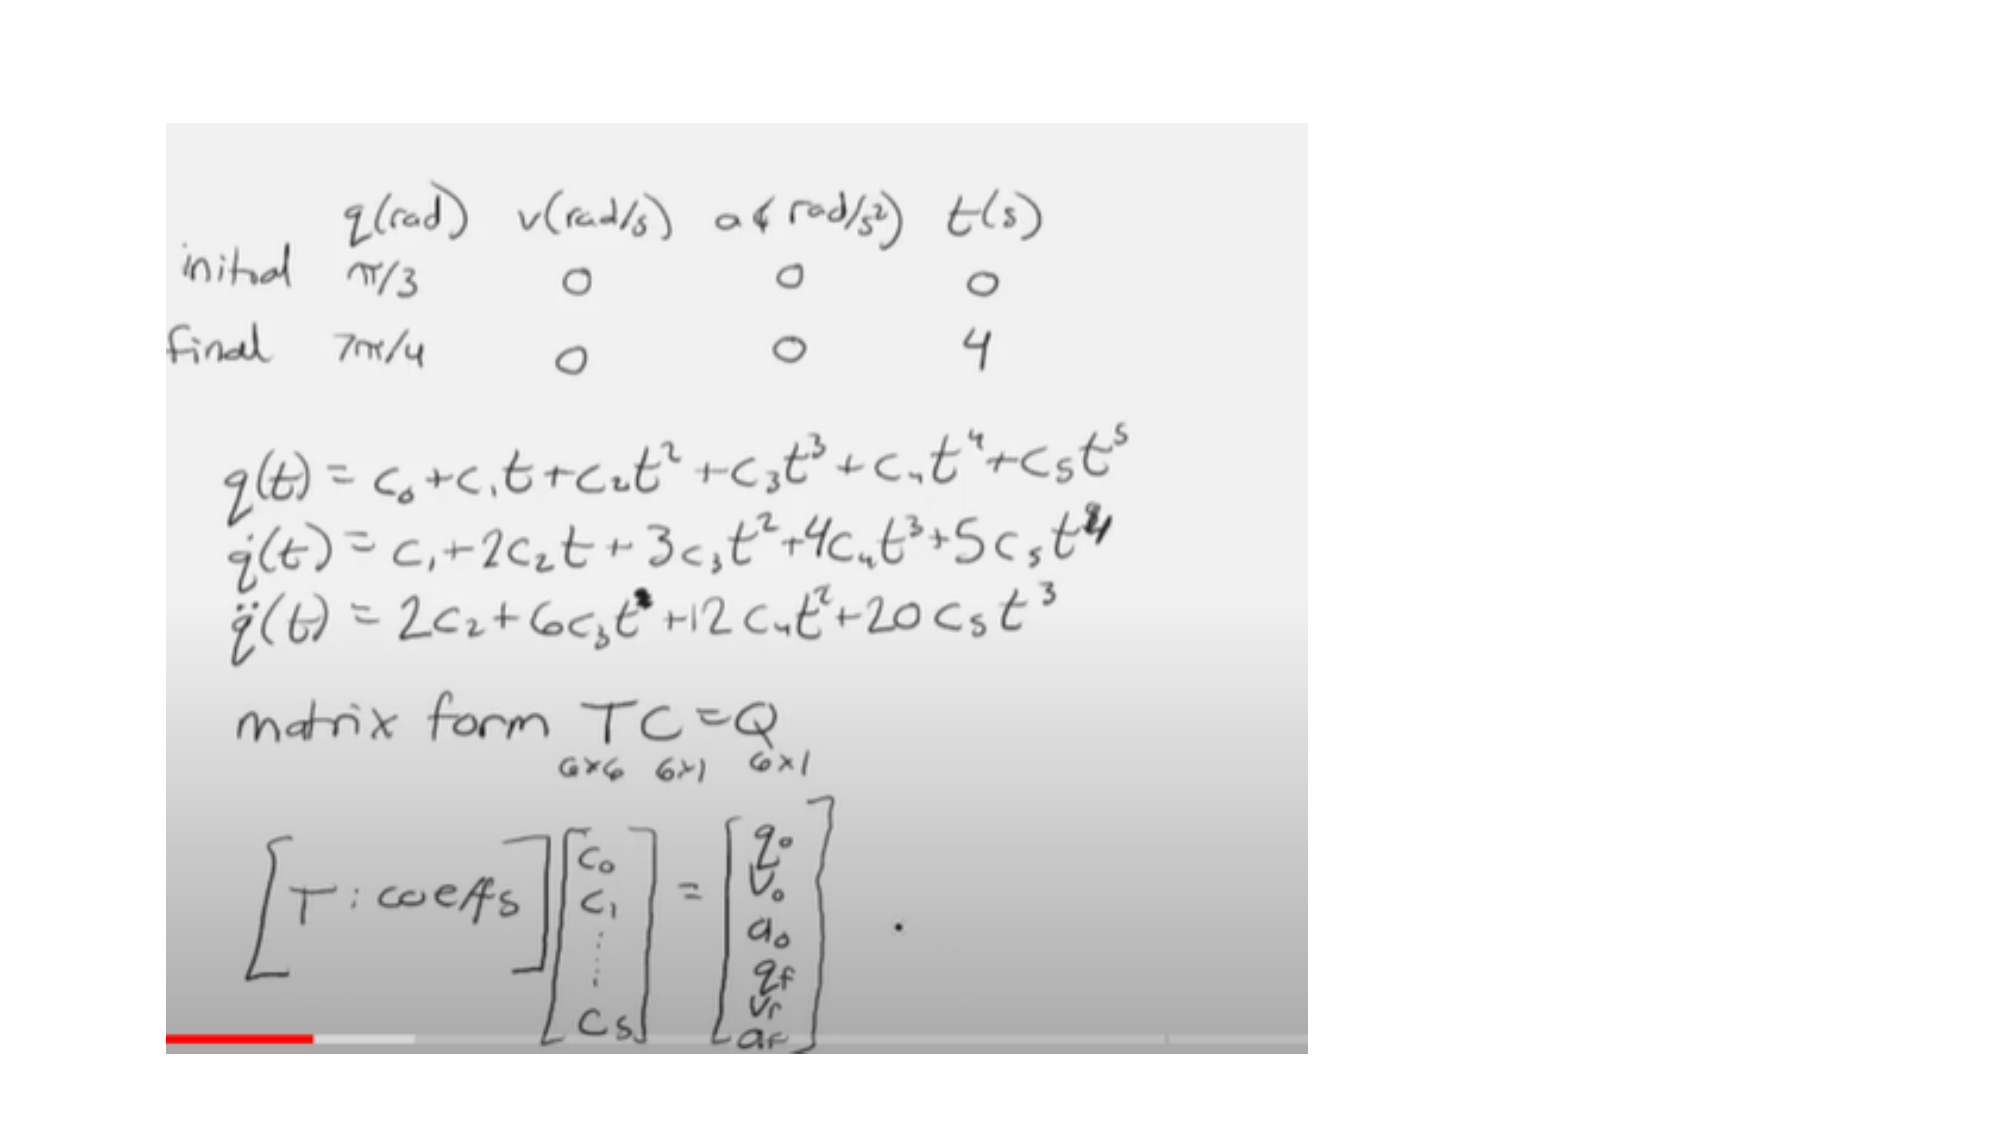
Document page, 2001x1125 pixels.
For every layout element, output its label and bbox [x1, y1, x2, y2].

list [166, 123, 1308, 1054]
